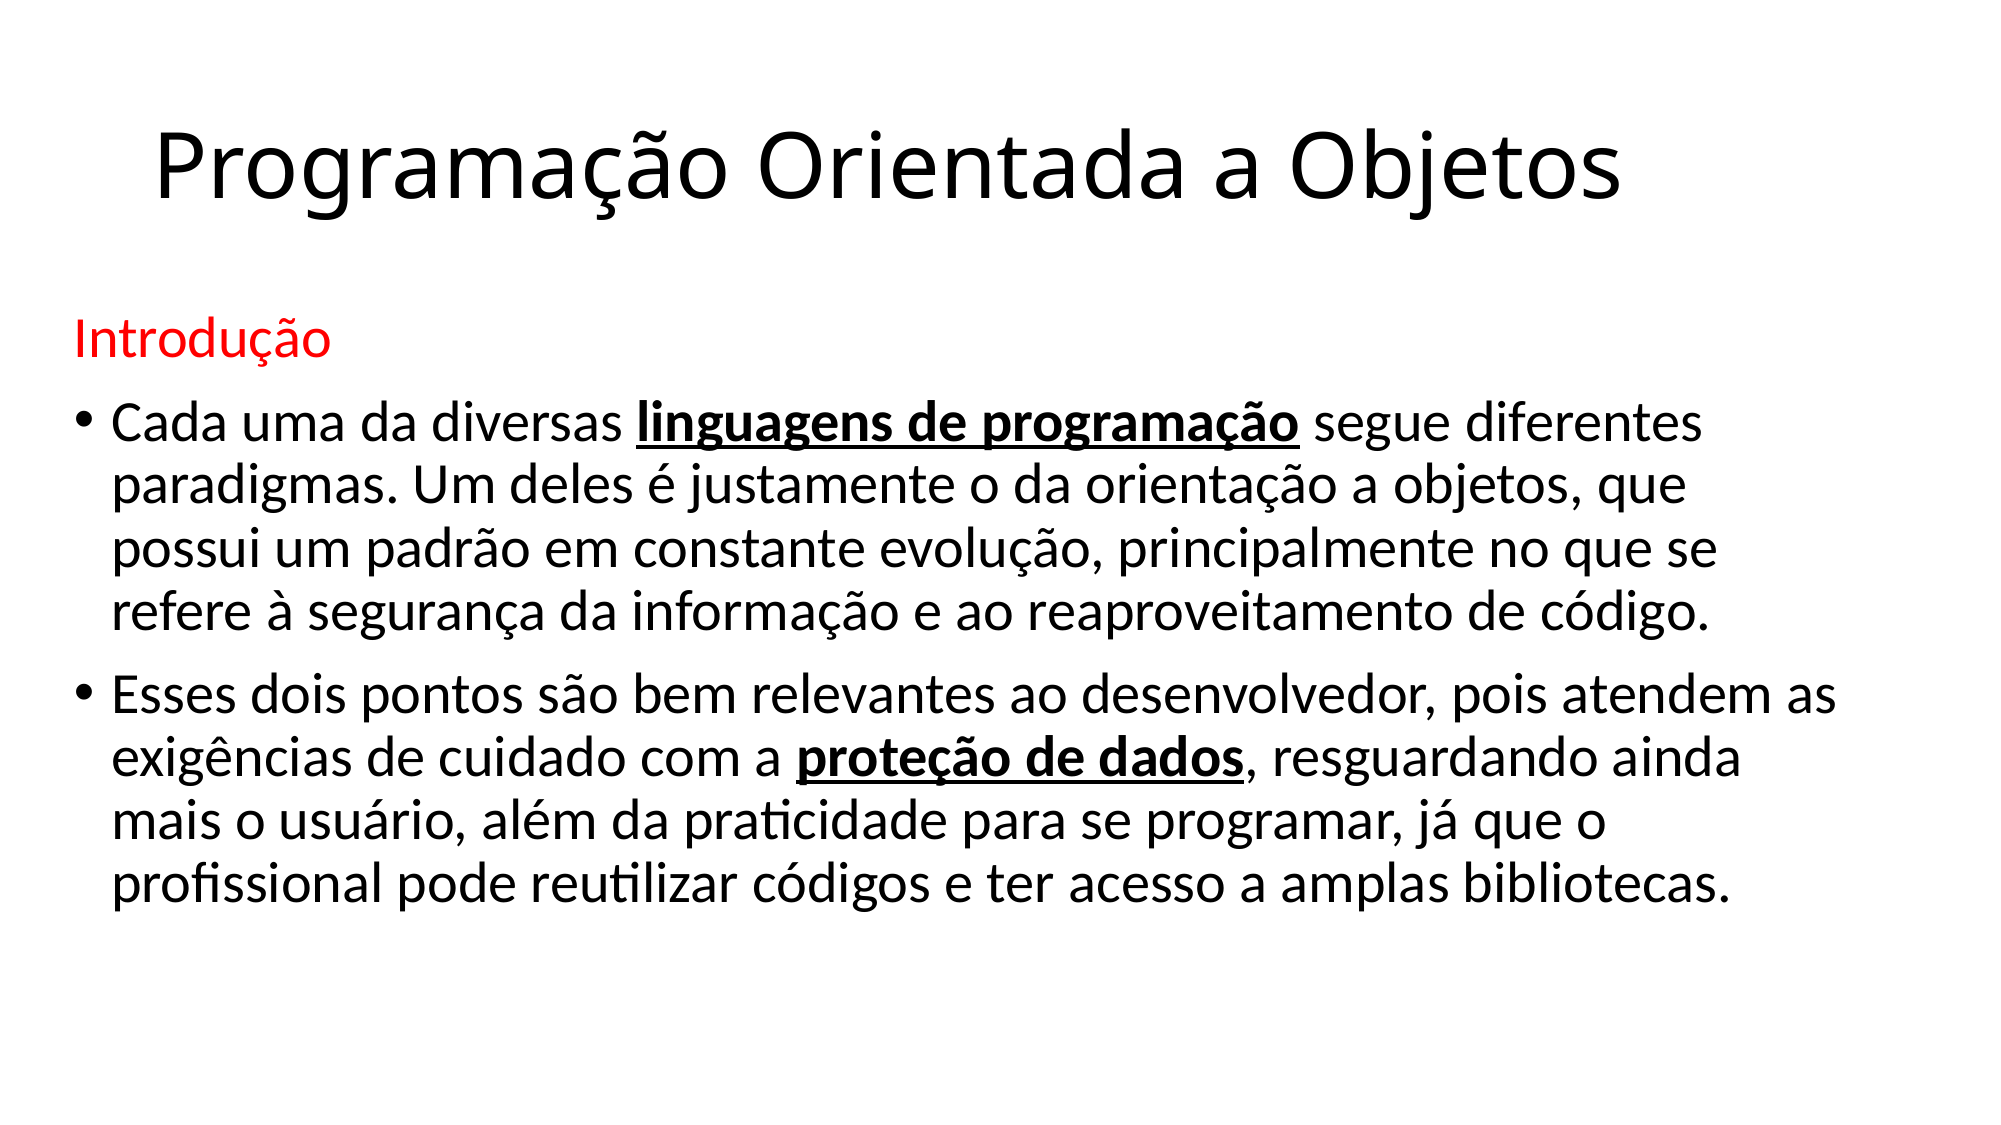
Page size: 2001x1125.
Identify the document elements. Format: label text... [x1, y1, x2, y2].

list Introdução Cada uma da diversas linguagens de programação segue diferentes paradigmas. Um deles é justamente o da orientação a objetos, que possui um padrão em constante evolução, principalmente no que se refere à segurança da informação e ao reaproveitamento de código. Esses dois pontos são bem relevantes ao desenvolvedor, pois atendem as exigências de cuidado com a proteção de dados, resguardando ainda mais o usuário, além da praticidade para se programar, já que o profissional pode reutilizar códigos e ter acesso a amplas bibliotecas. [58, 299, 1863, 1014]
title Programação Orientada a Objetos [137, 59, 1863, 278]
